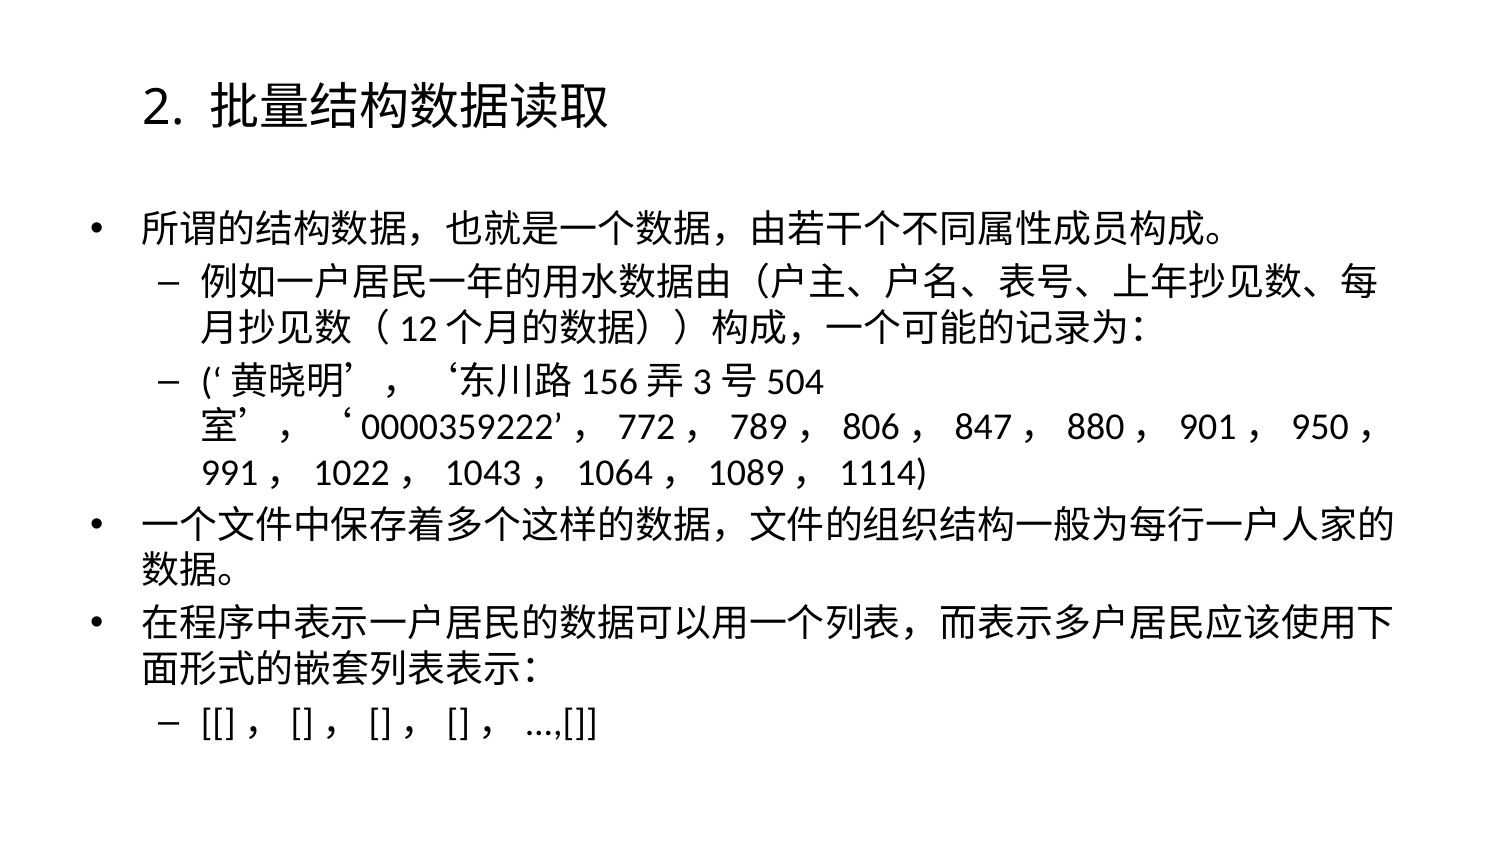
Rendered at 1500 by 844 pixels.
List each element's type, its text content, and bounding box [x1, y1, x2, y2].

title 2. 批量结构数据读取 [75, 33, 678, 175]
list 所谓的结构数据，也就是一个数据，由若干个不同属性成员构成。 例如一户居民一年的用水数据由（户主、户名、表号、上年抄见数、每月抄见数（12个月的数据））构成，一个可能的记录为： (‘黄晓明’，‘东川路156弄3号504室’，‘0000359222’，772，789，806，847，880，901，950，991，1022，1043，1064，1089，1114) 一个文件中保存着多个这样的数据，文件的组织结构一般为每行一户人家的数据。 在程序中表示一户居民的数据可以用一个列表，而表示多户居民应该使用下面形式的嵌套列表表示： [[]，[]，[]，[]，...,[]] [75, 196, 1425, 754]
